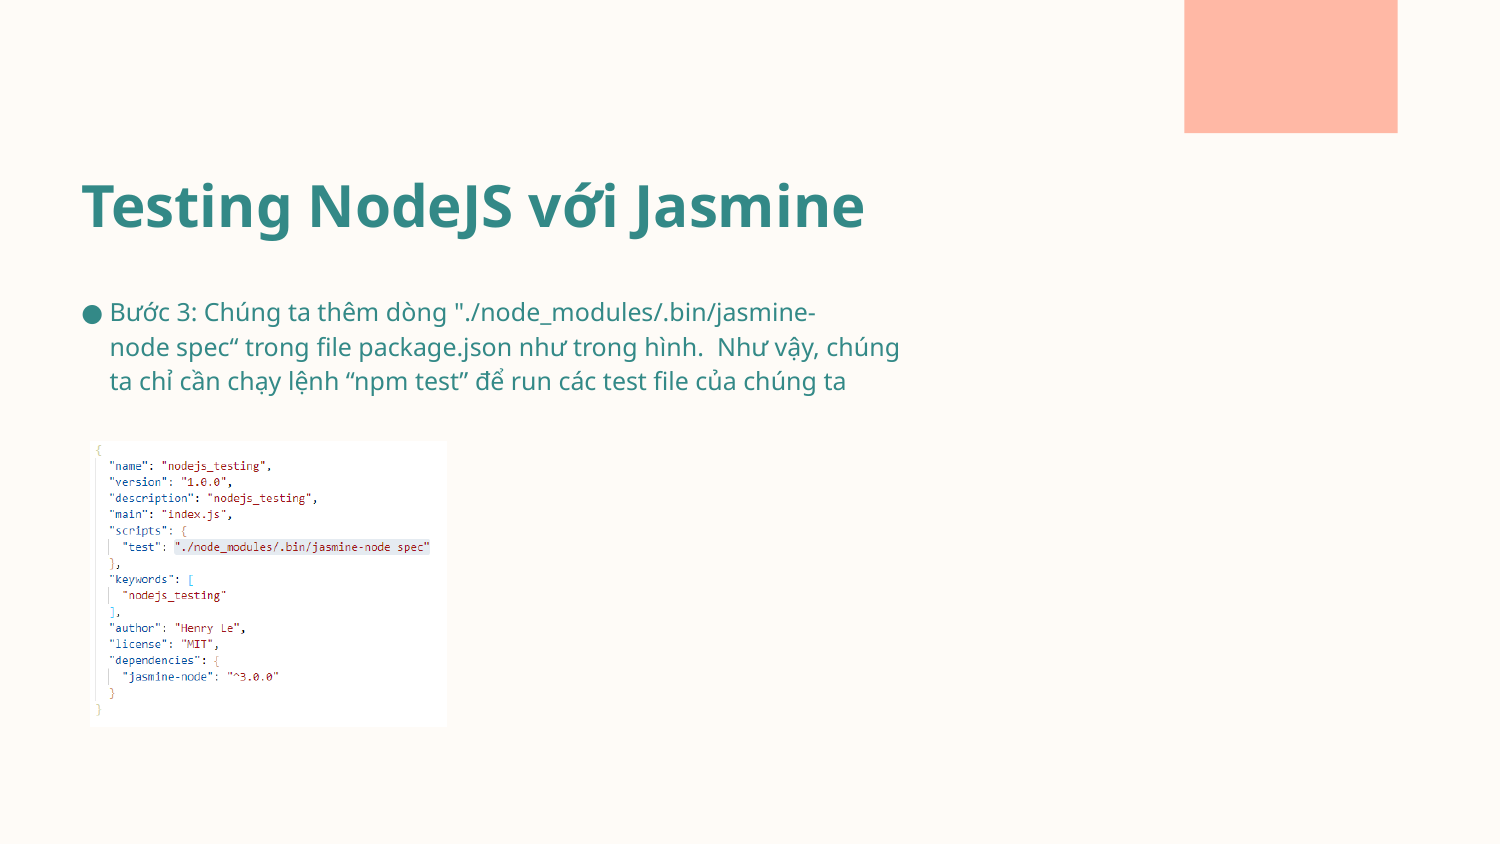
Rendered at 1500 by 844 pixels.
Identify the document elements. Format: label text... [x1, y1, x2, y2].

title Testing NodeJS với Jasmine [66, 0, 1151, 255]
text_box Bước 3: Chúng ta thêm dòng "./node_modules/.bin/jasmine-node spec“ trong file package.json như trong hình. Như vậy, chúng ta chỉ cần chạy lệnh “npm test” để run các test file của chúng ta [66, 277, 937, 428]
picture [90, 441, 447, 727]
